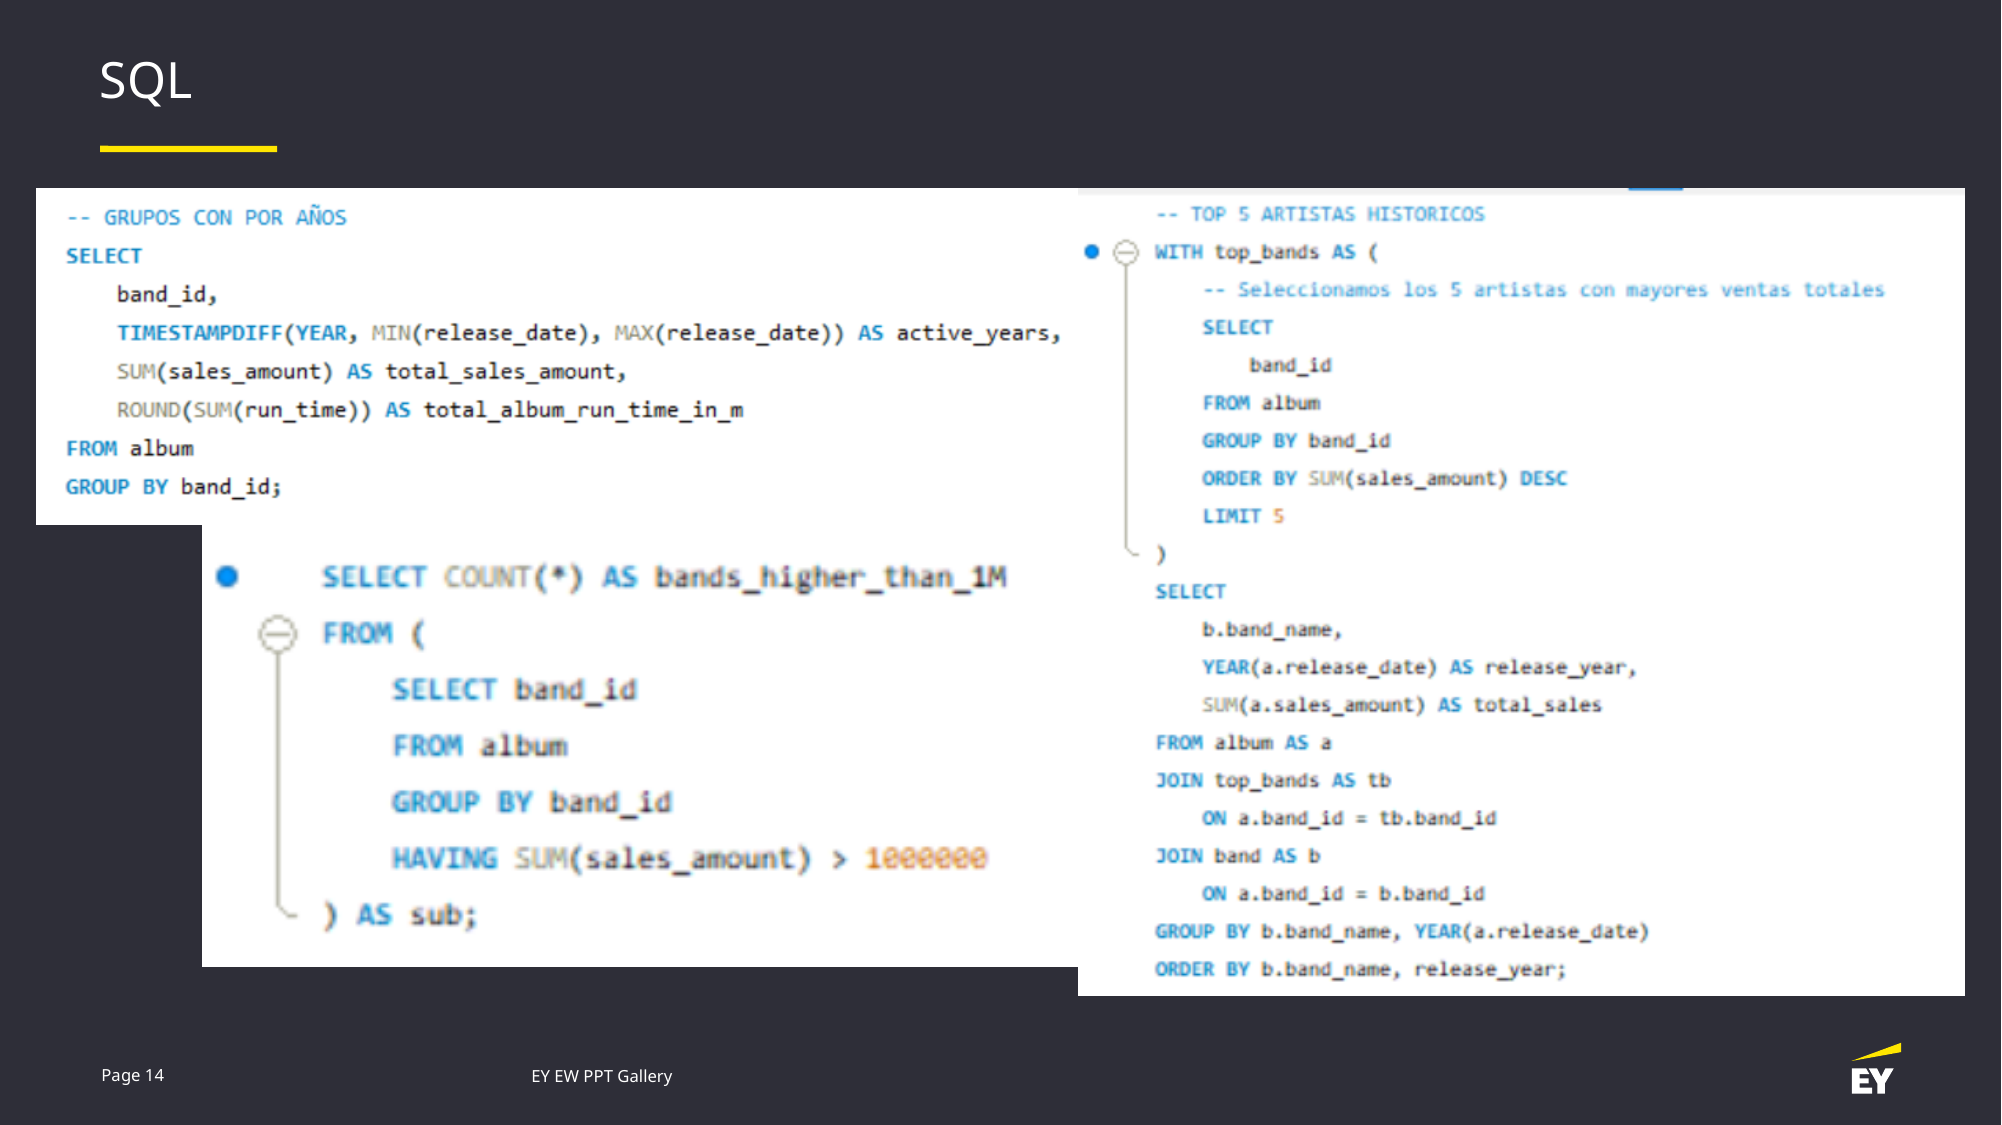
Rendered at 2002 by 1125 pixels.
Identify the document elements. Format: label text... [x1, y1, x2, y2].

picture [35, 188, 1966, 996]
title SQL [100, 48, 1901, 146]
slide_number Page 14 [101, 1061, 211, 1092]
footer EY EW PPT Gallery [531, 1061, 1038, 1092]
